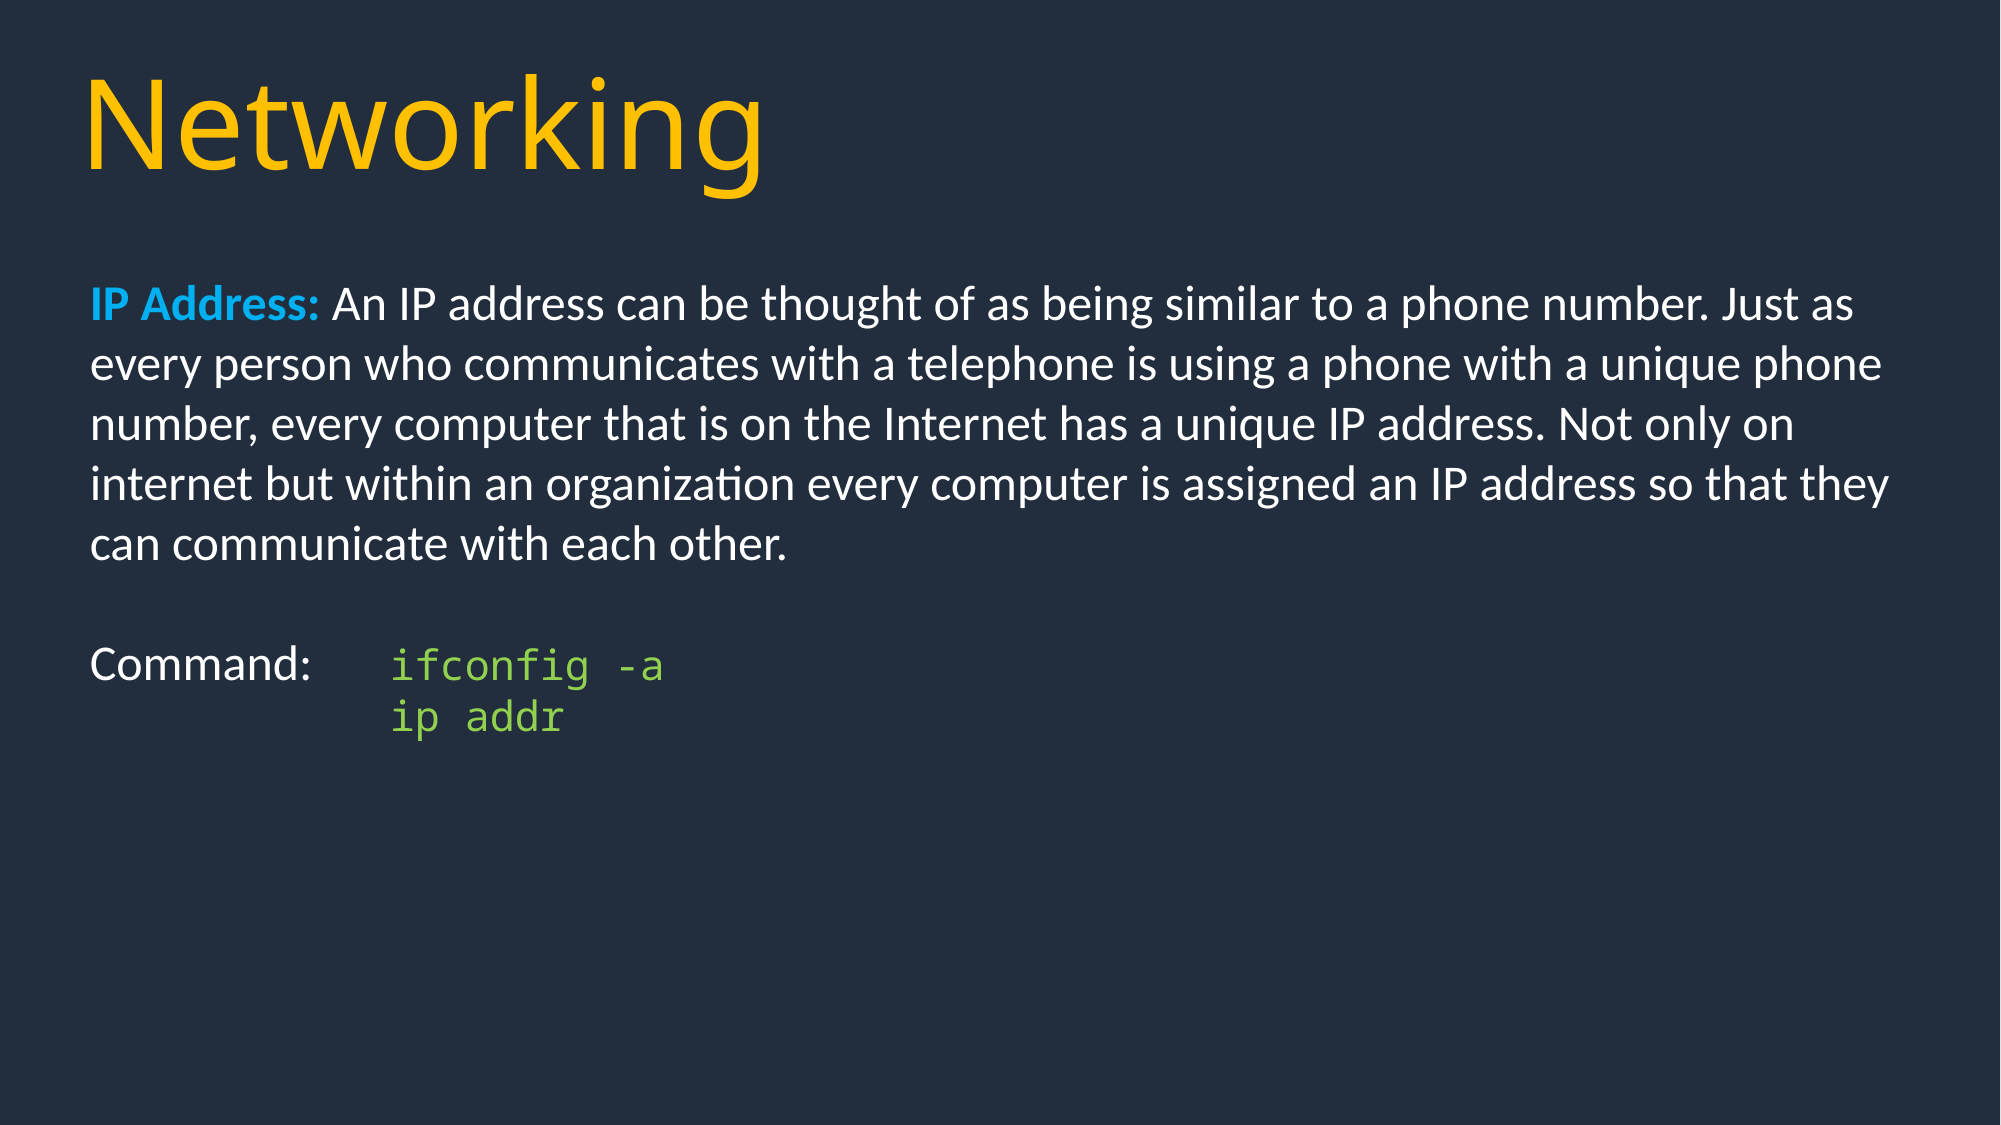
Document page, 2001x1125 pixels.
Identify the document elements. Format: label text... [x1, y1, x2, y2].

text_box IP Address: An IP address can be thought of as being similar to a phone number. Just as every person who communicates with a telephone is using a phone with a unique phone number, every computer that is on the Internet has a unique IP address. Not only on internet but within an organization every computer is assigned an IP address so that they can communicate with each other. Command: ifconfig -a ip addr [74, 262, 1963, 748]
text_box Networking [0, 37, 2000, 203]
